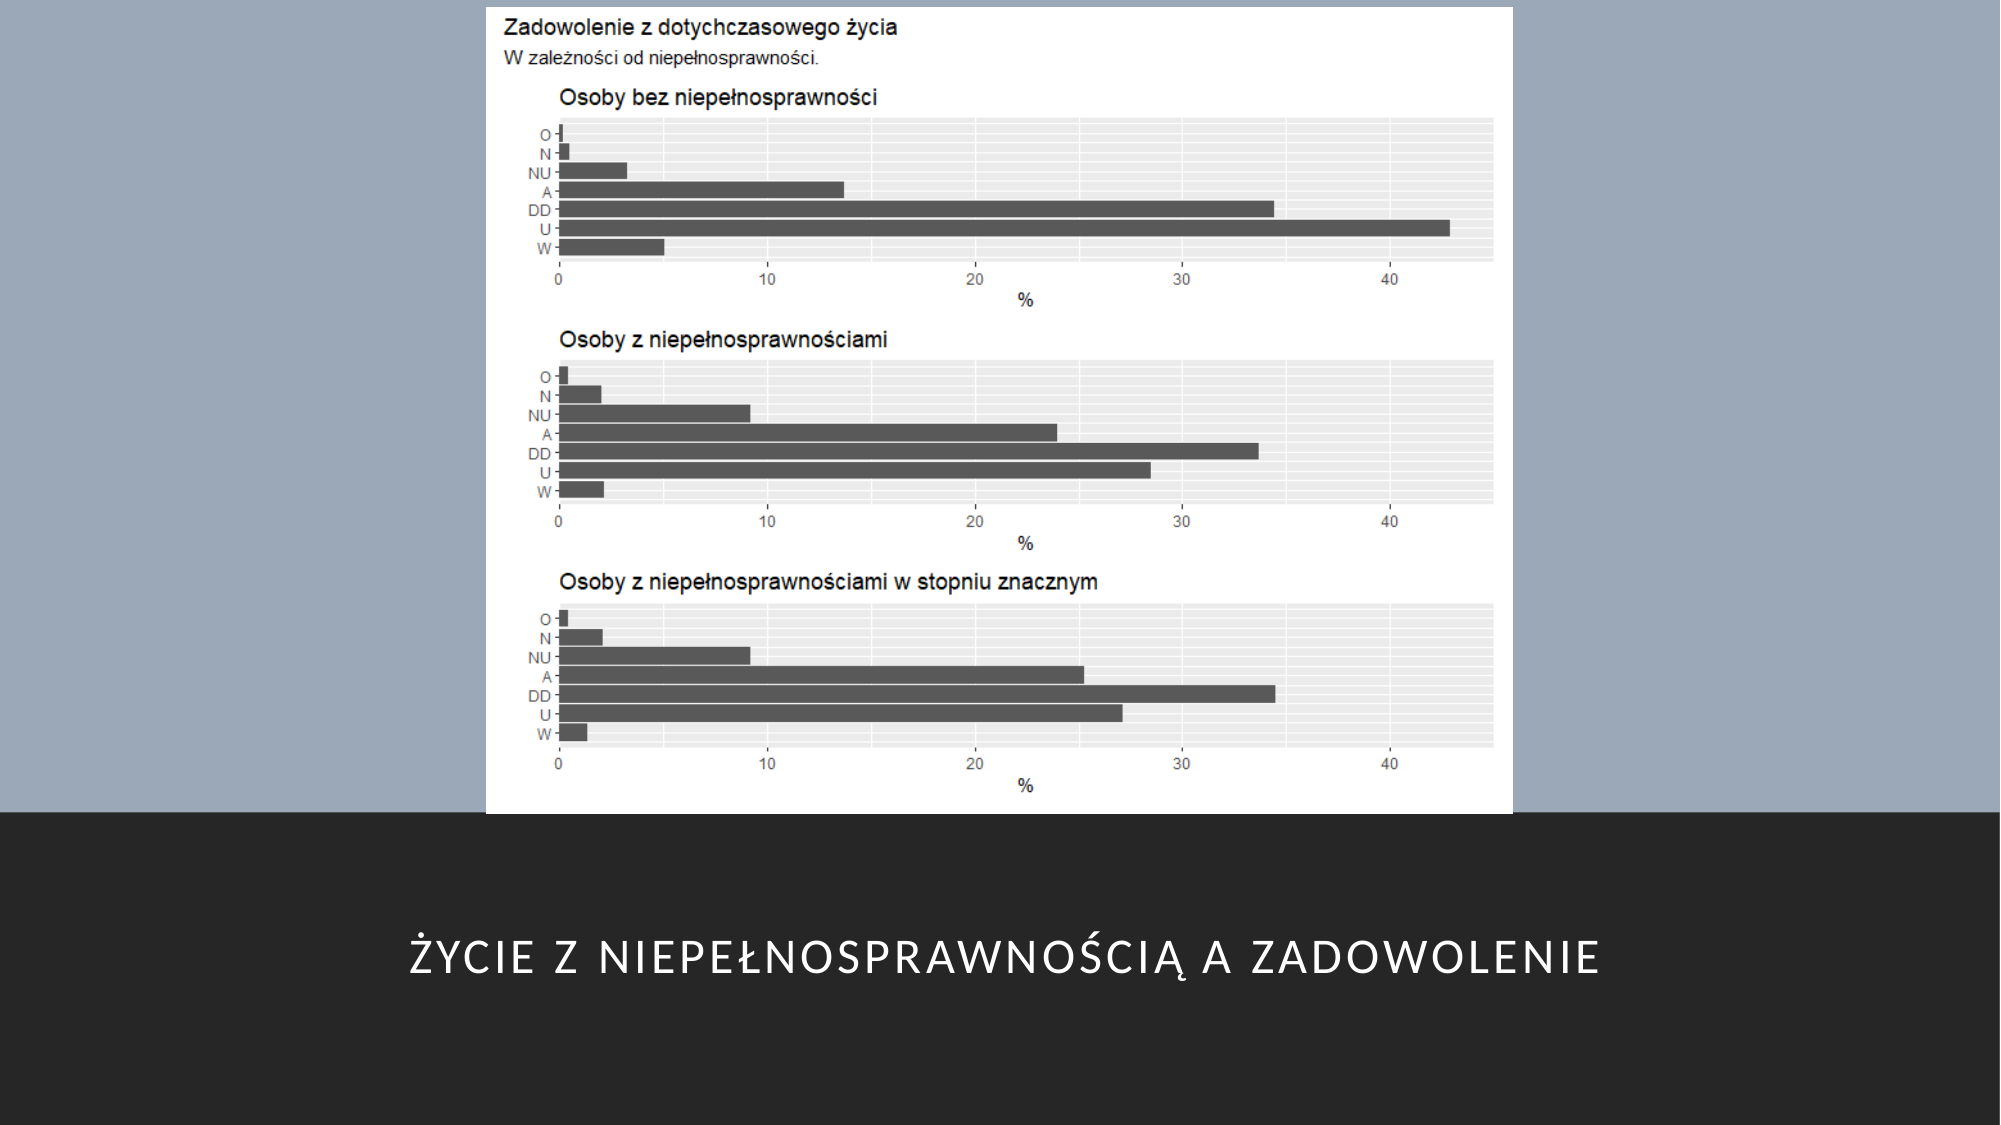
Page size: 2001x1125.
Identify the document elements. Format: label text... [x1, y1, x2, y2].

text_box [0, 811, 2000, 1125]
subtitle Życie z niepełnosprawnością a zadowolenie [180, 857, 1831, 1045]
picture [485, 7, 1514, 815]
text_box [0, 0, 2000, 811]
